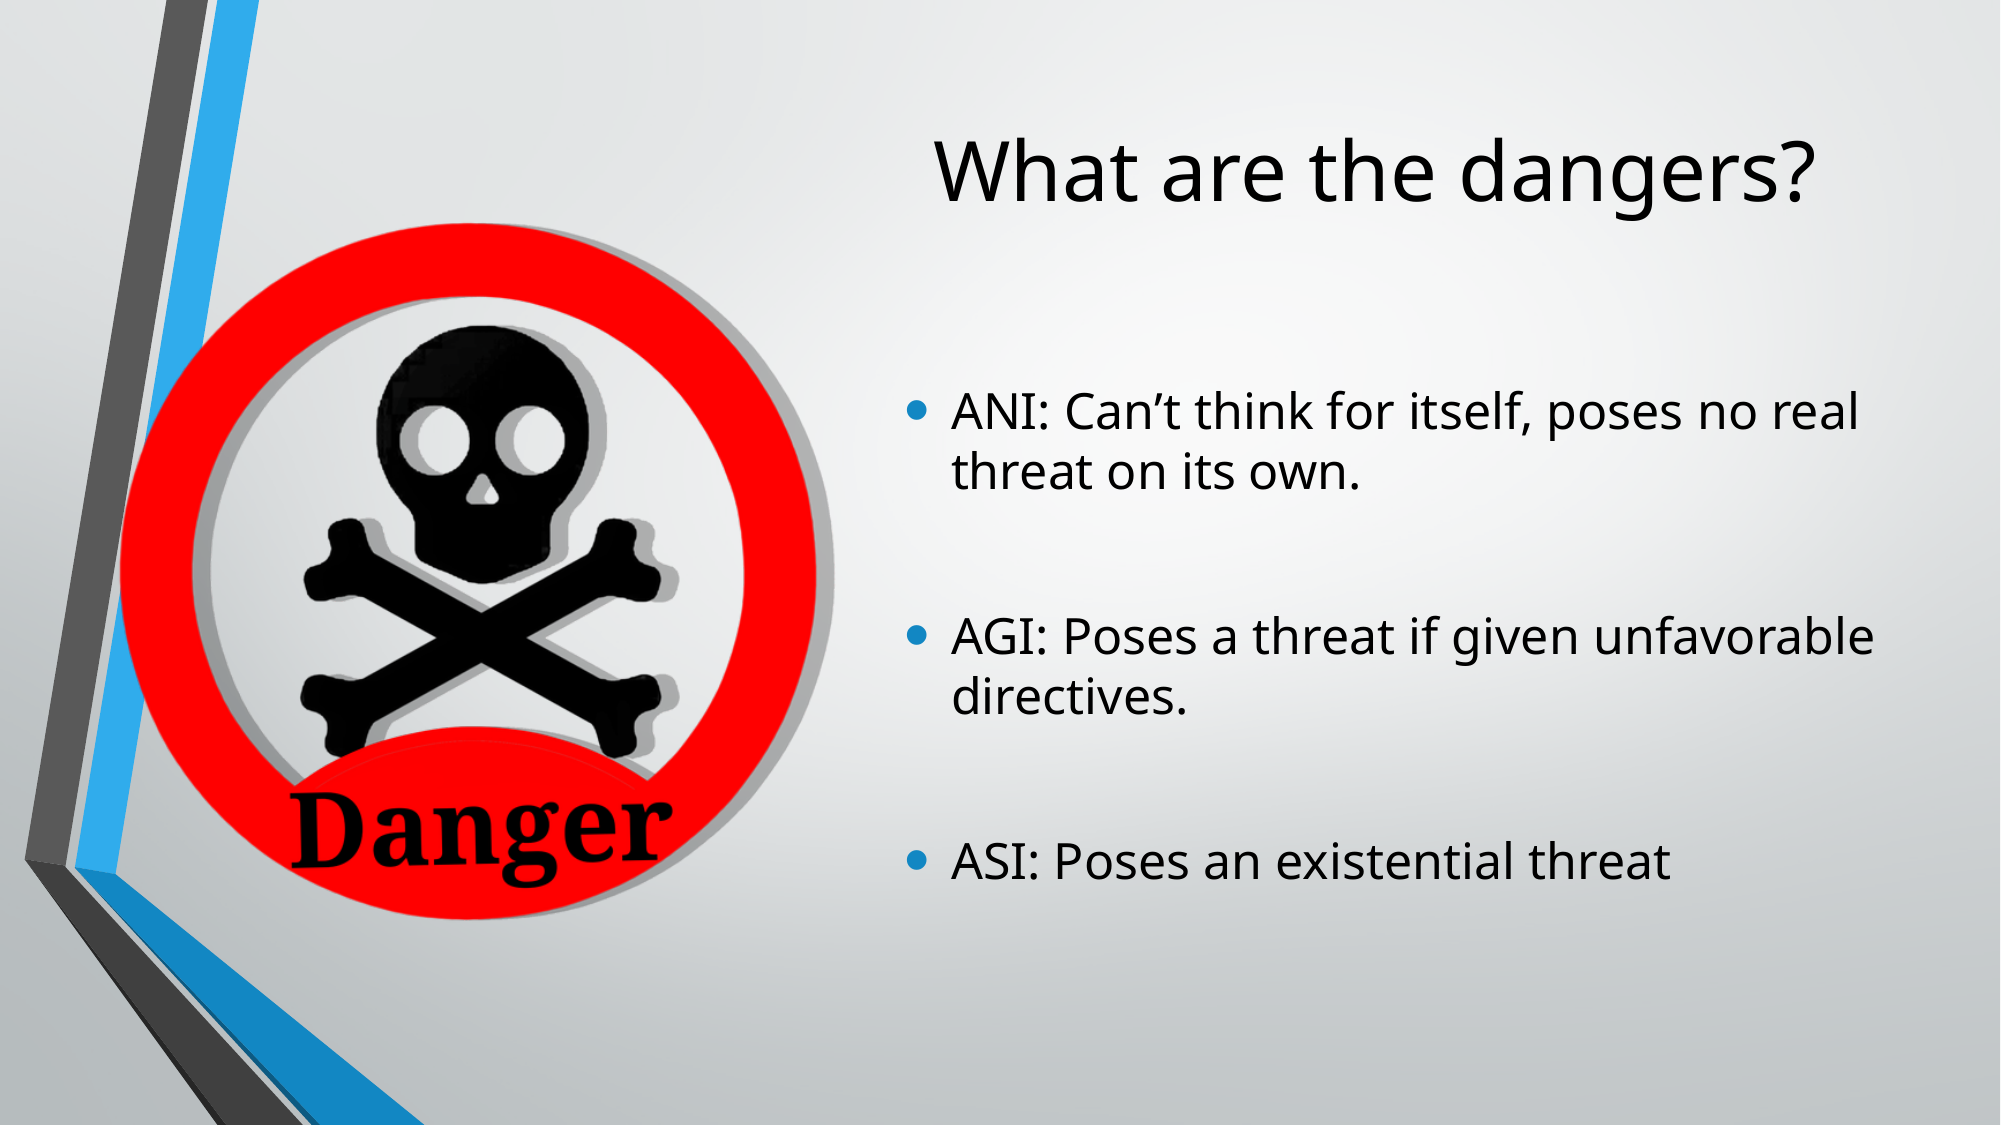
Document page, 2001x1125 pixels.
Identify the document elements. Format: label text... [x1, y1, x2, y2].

list ANI: Can’t think for itself, poses no real threat on its own. AGI: Poses a threat if given unfavorable directives. ASI: Poses an existential threat [889, 277, 1919, 992]
title What are the dangers? [889, 59, 1863, 277]
picture [58, 147, 890, 978]
